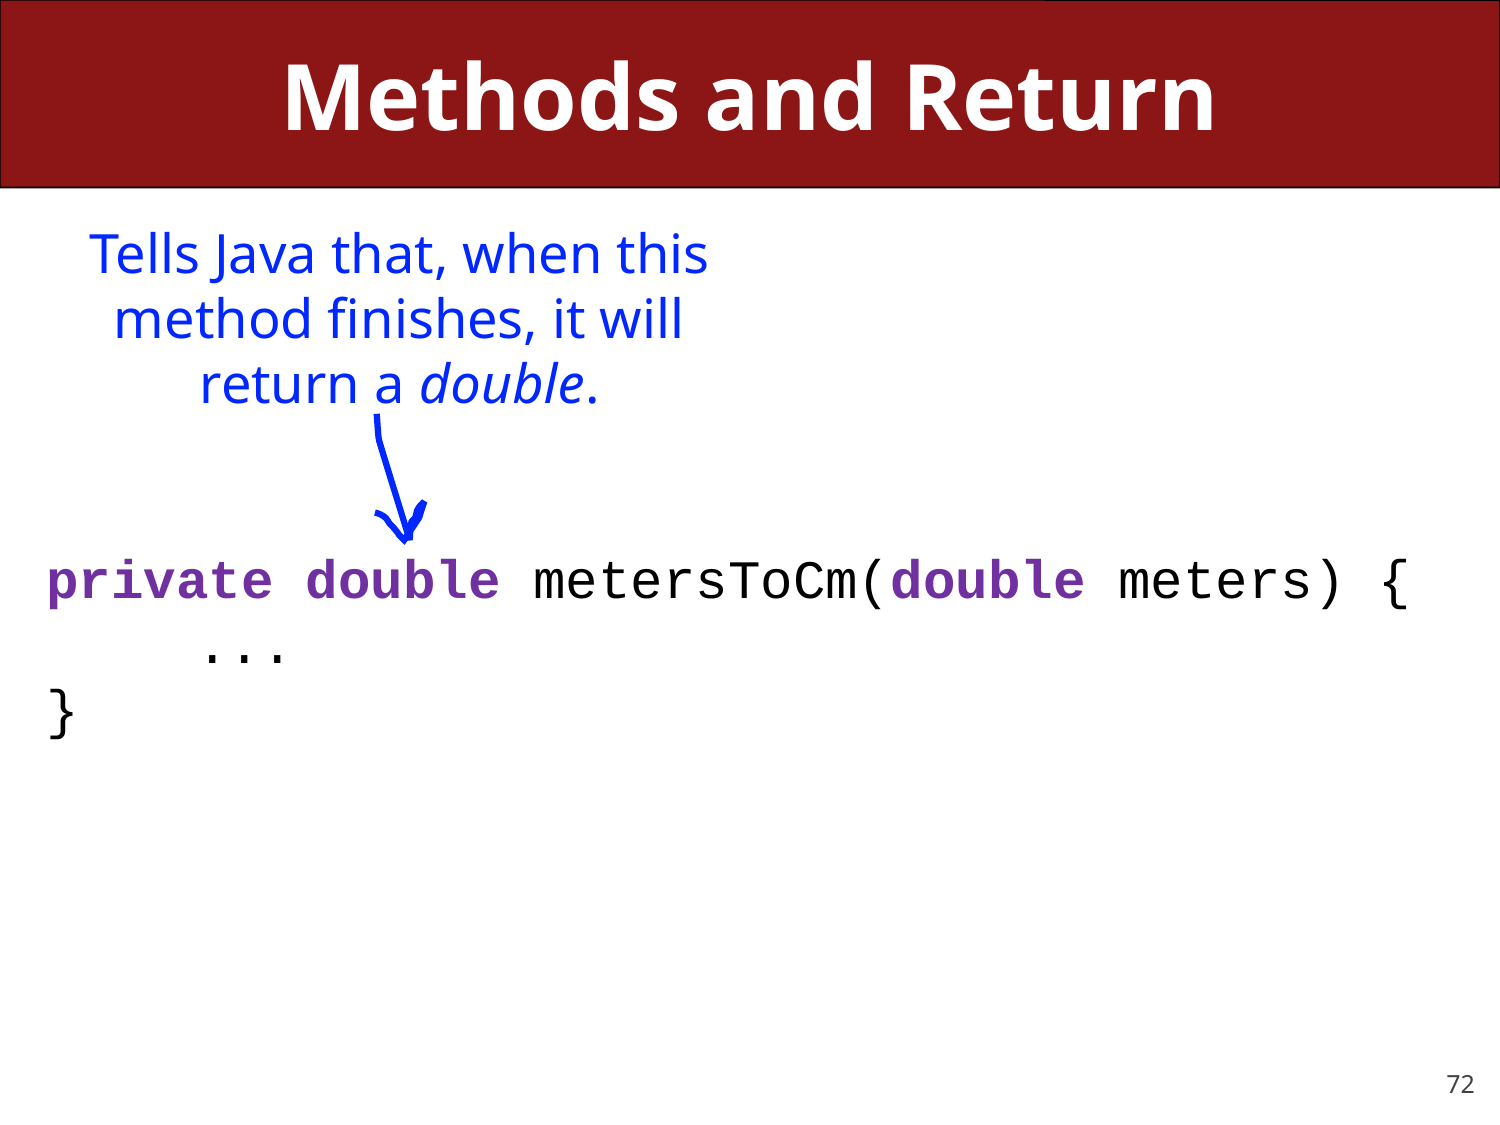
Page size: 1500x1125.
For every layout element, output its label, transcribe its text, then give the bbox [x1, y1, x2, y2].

title Methods and Return [75, 0, 1425, 188]
text_box private double metersToCm(double meters) { ... } [31, 537, 1469, 748]
text_box Tells Java that, when this method finishes, it will return a double. [56, 211, 743, 422]
text_box [374, 413, 425, 541]
